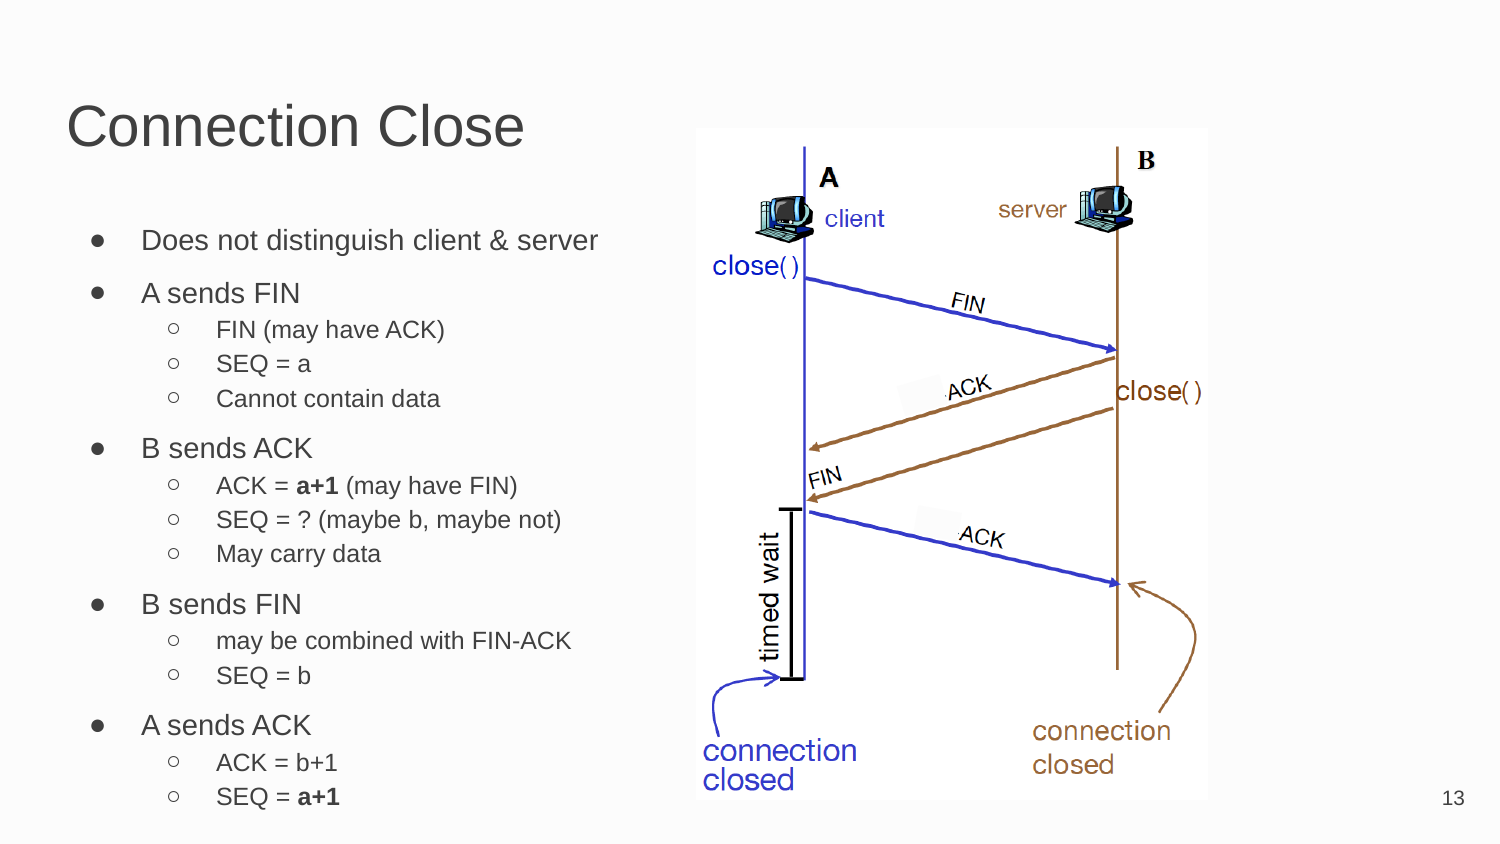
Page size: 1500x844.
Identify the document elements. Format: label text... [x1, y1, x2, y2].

picture [695, 128, 1209, 801]
title Connection Close [51, 72, 1449, 167]
slide_number ‹#› [1389, 764, 1480, 830]
list Does not distinguish client & server A sends FIN FIN (may have ACK) SEQ = a Cannot contain data B sends ACK ACK = a+1 (may have FIN) SEQ = ? (maybe b, maybe not) May carry data B sends FIN may be combined with FIN-ACK SEQ = b A sends ACK ACK = b+1 SEQ = a+1 [51, 189, 690, 737]
